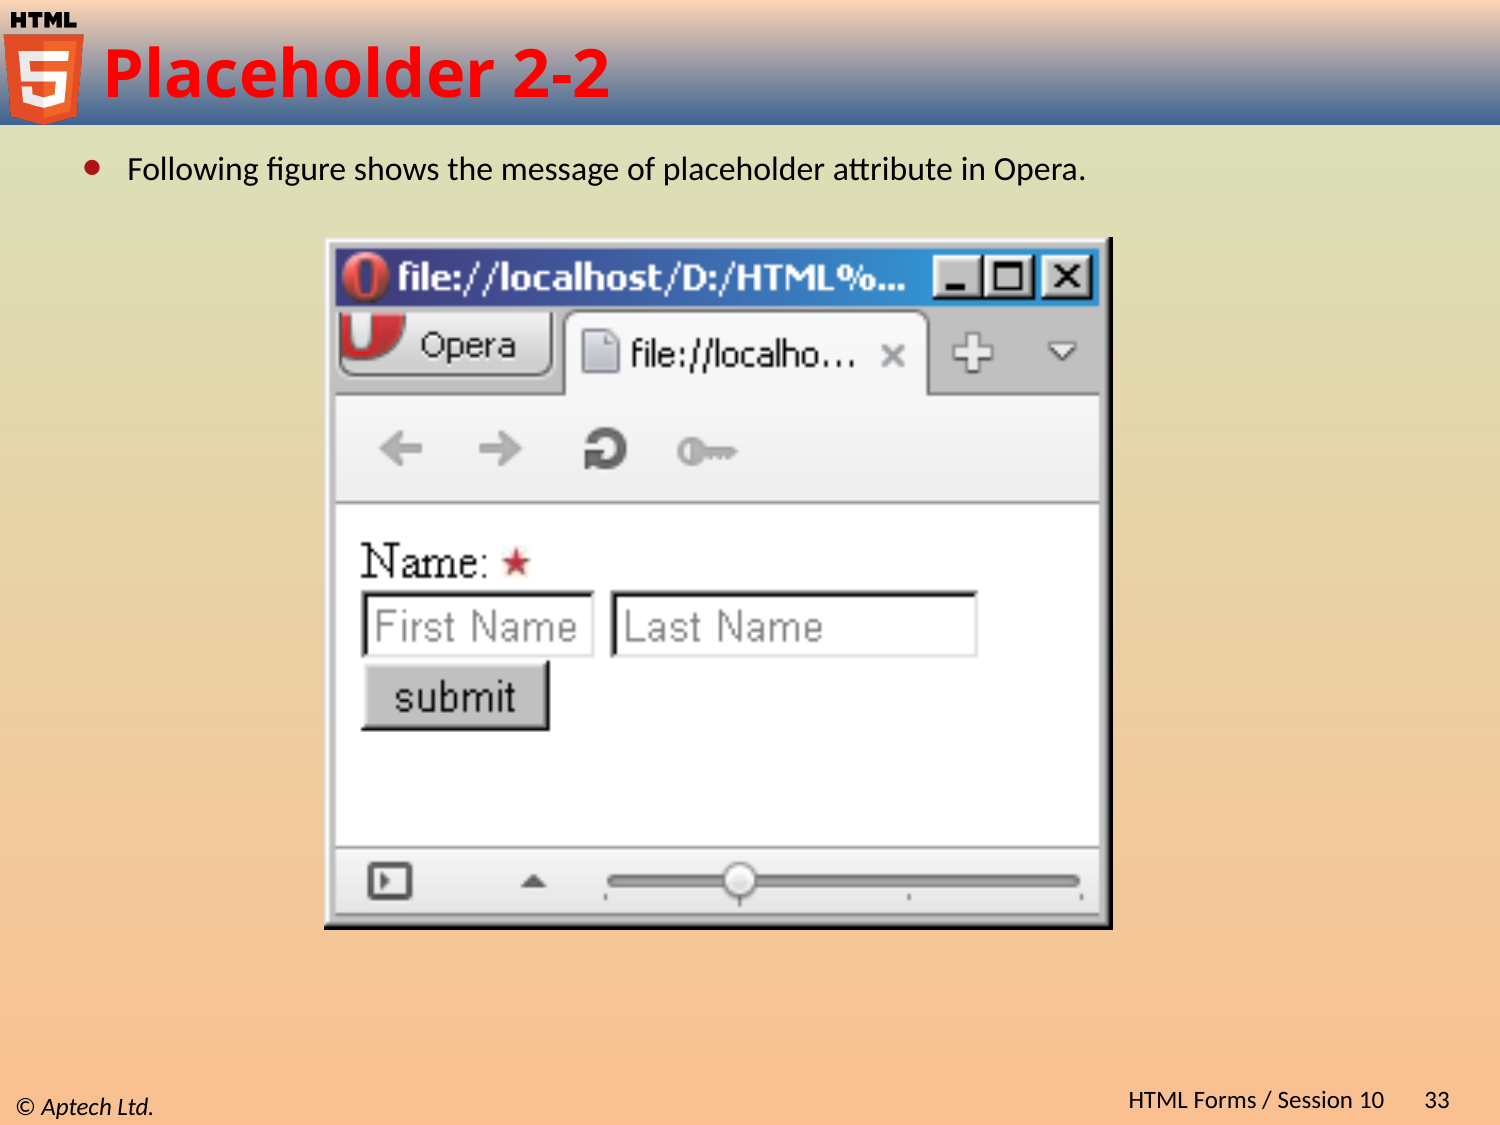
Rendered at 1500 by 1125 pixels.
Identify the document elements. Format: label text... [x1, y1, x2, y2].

footer HTML Forms / Session 10 [412, 1084, 1400, 1113]
text_box Following figure shows the message of placeholder attribute in Opera. [37, 149, 1425, 225]
picture [0, 12, 100, 125]
title Placeholder 2-2 [87, 37, 1338, 106]
slide_number 33 [1400, 1084, 1465, 1113]
picture [324, 237, 1113, 930]
